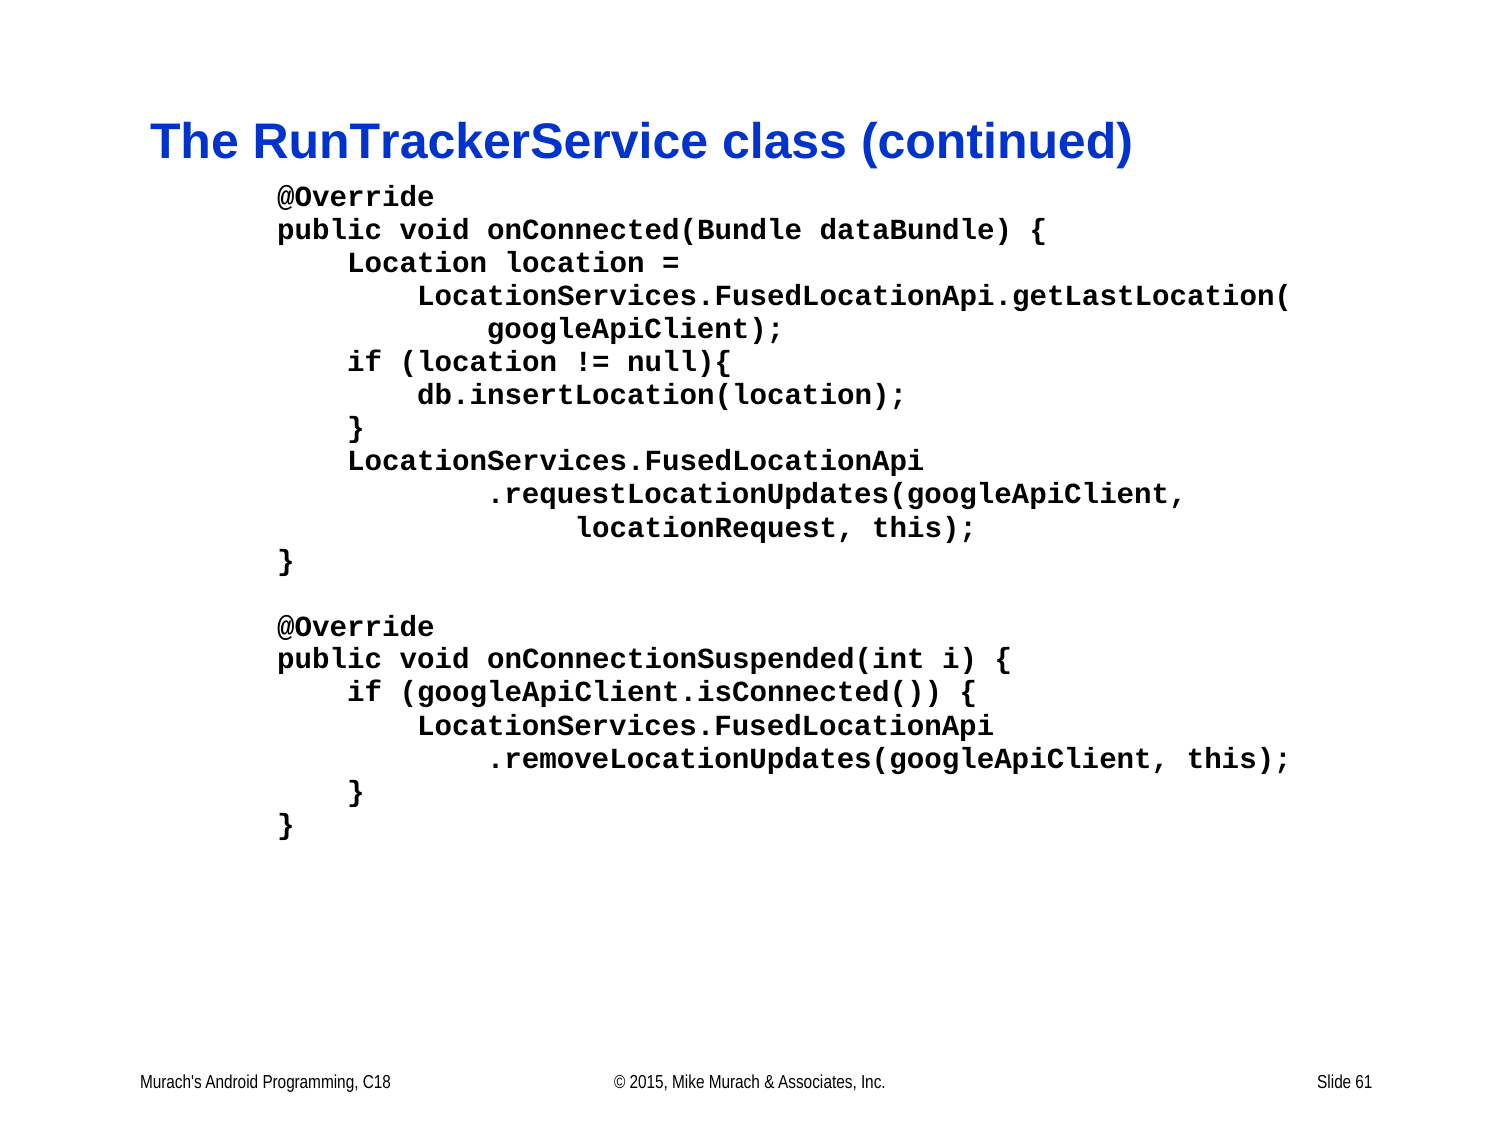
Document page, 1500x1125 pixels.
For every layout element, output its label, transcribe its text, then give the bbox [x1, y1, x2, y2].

footer © 2015, Mike Murach & Associates, Inc. [474, 1025, 1025, 1100]
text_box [149, 112, 1364, 925]
slide_number Murach's Android Programming, C18 [125, 1025, 450, 1100]
slide_number Slide 61 [1074, 1025, 1388, 1100]
